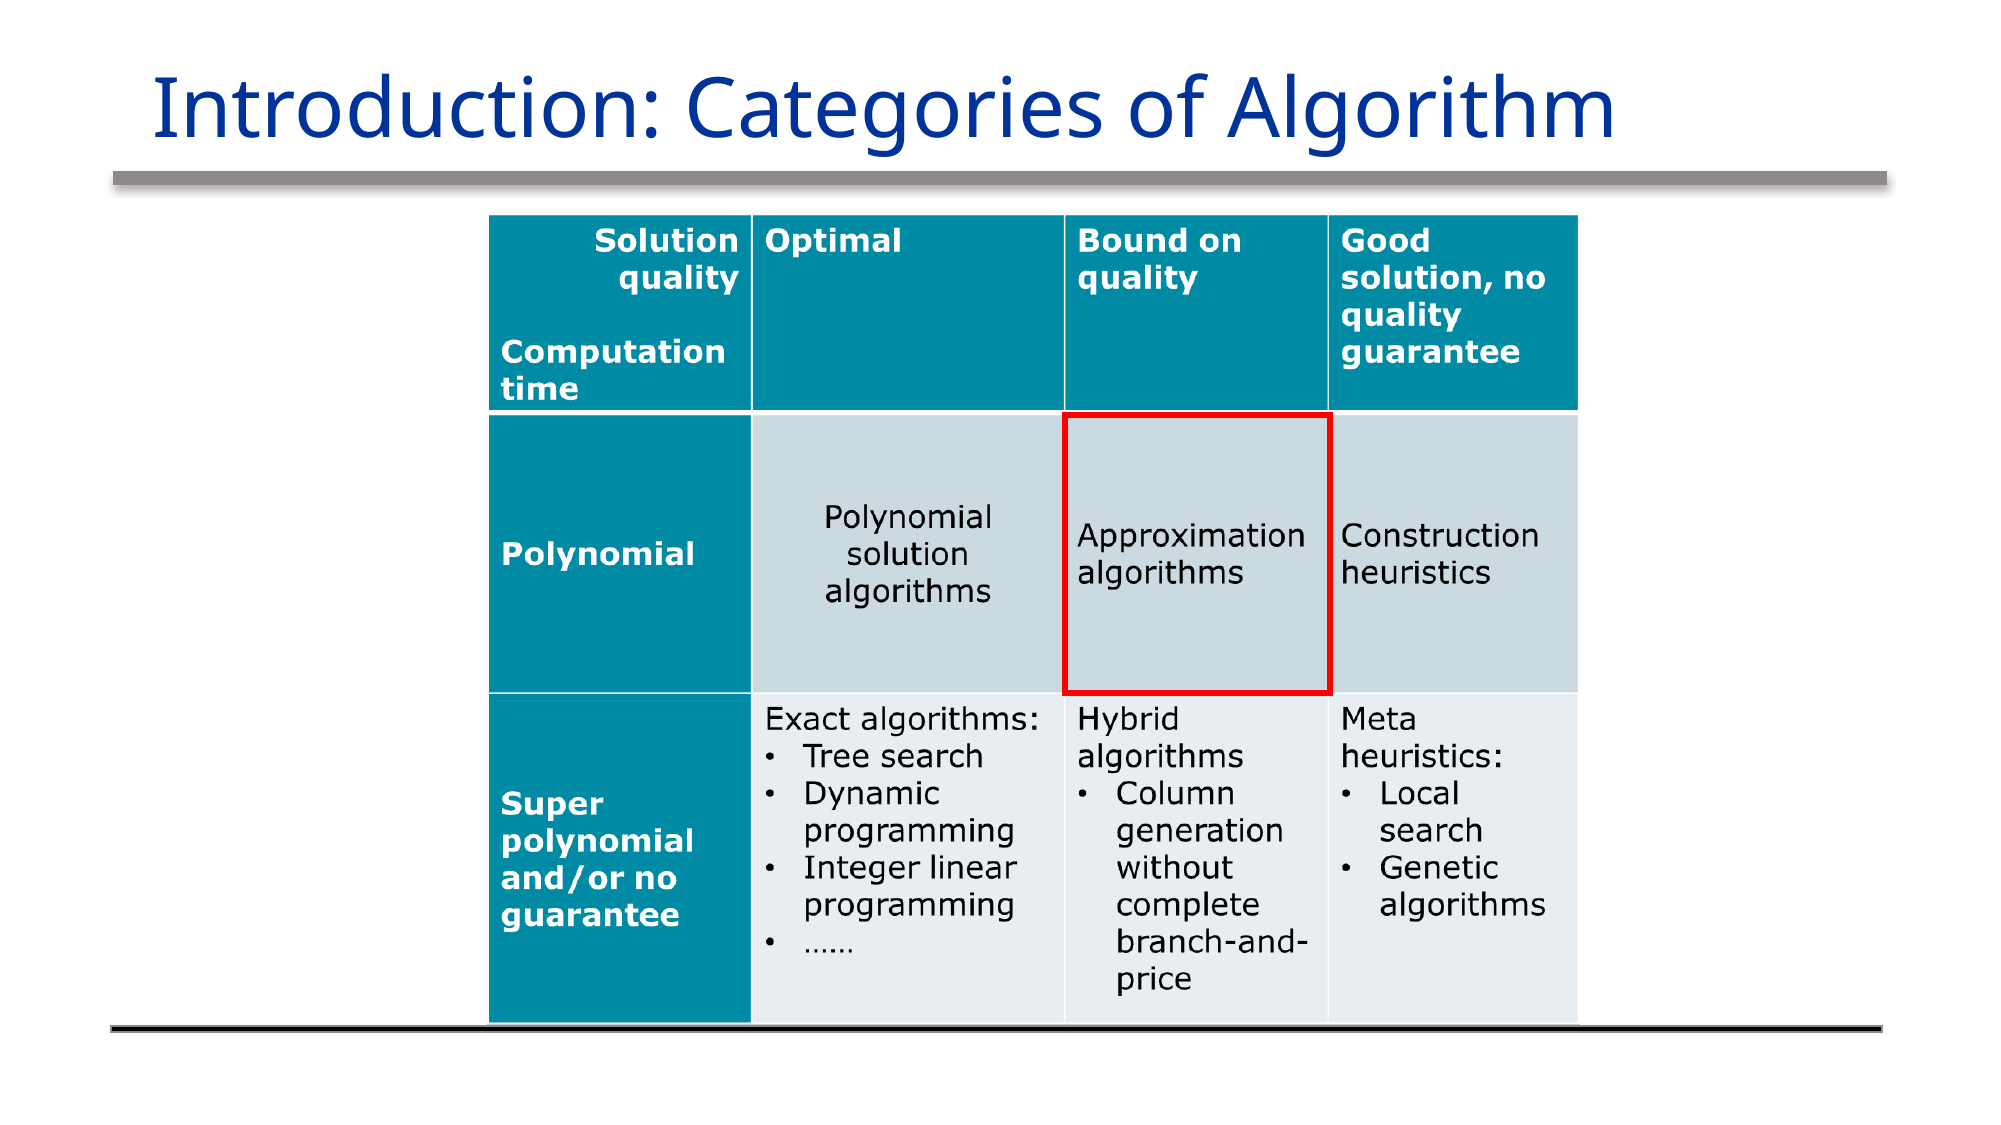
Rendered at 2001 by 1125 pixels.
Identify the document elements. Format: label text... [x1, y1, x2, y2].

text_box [486, 210, 1581, 1025]
title Introduction: Categories of Algorithm [137, 37, 1818, 185]
